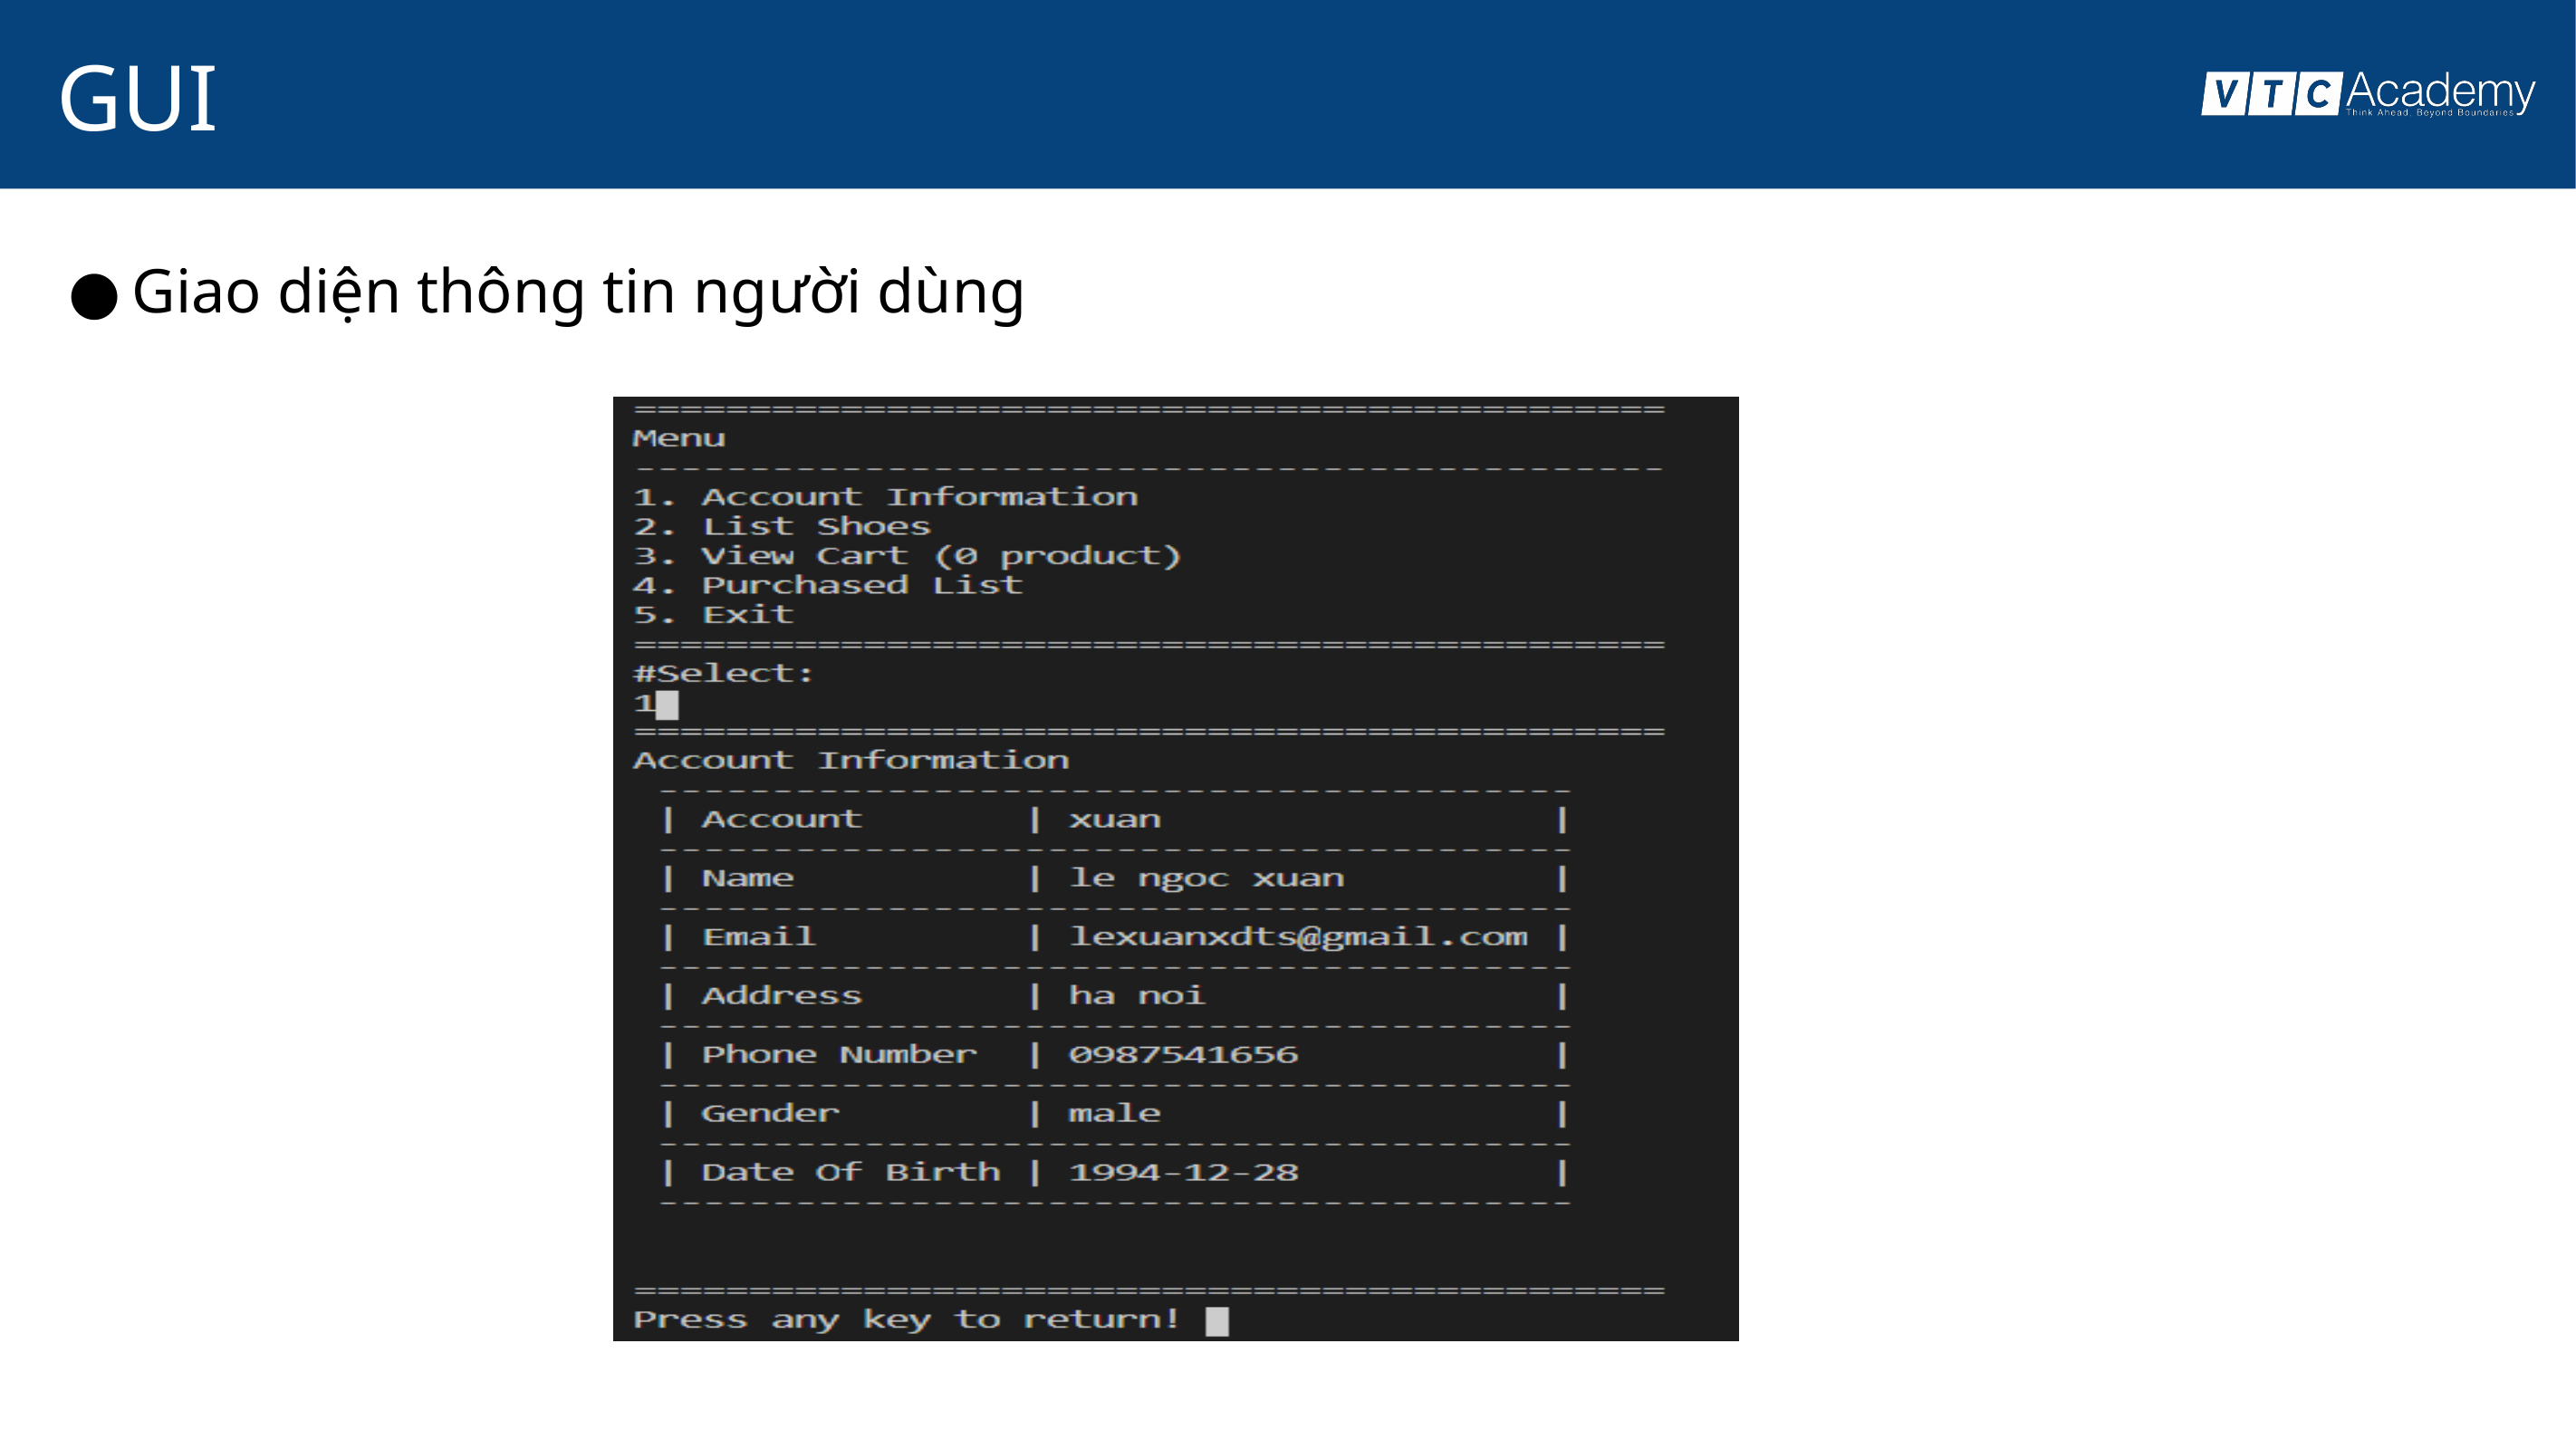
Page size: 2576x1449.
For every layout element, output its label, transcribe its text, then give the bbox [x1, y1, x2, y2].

text_box GUI [0, 0, 2576, 189]
picture [2188, 61, 2548, 128]
list Giao diện thông tin người dùng [56, 245, 2520, 1396]
picture [612, 397, 1739, 1341]
